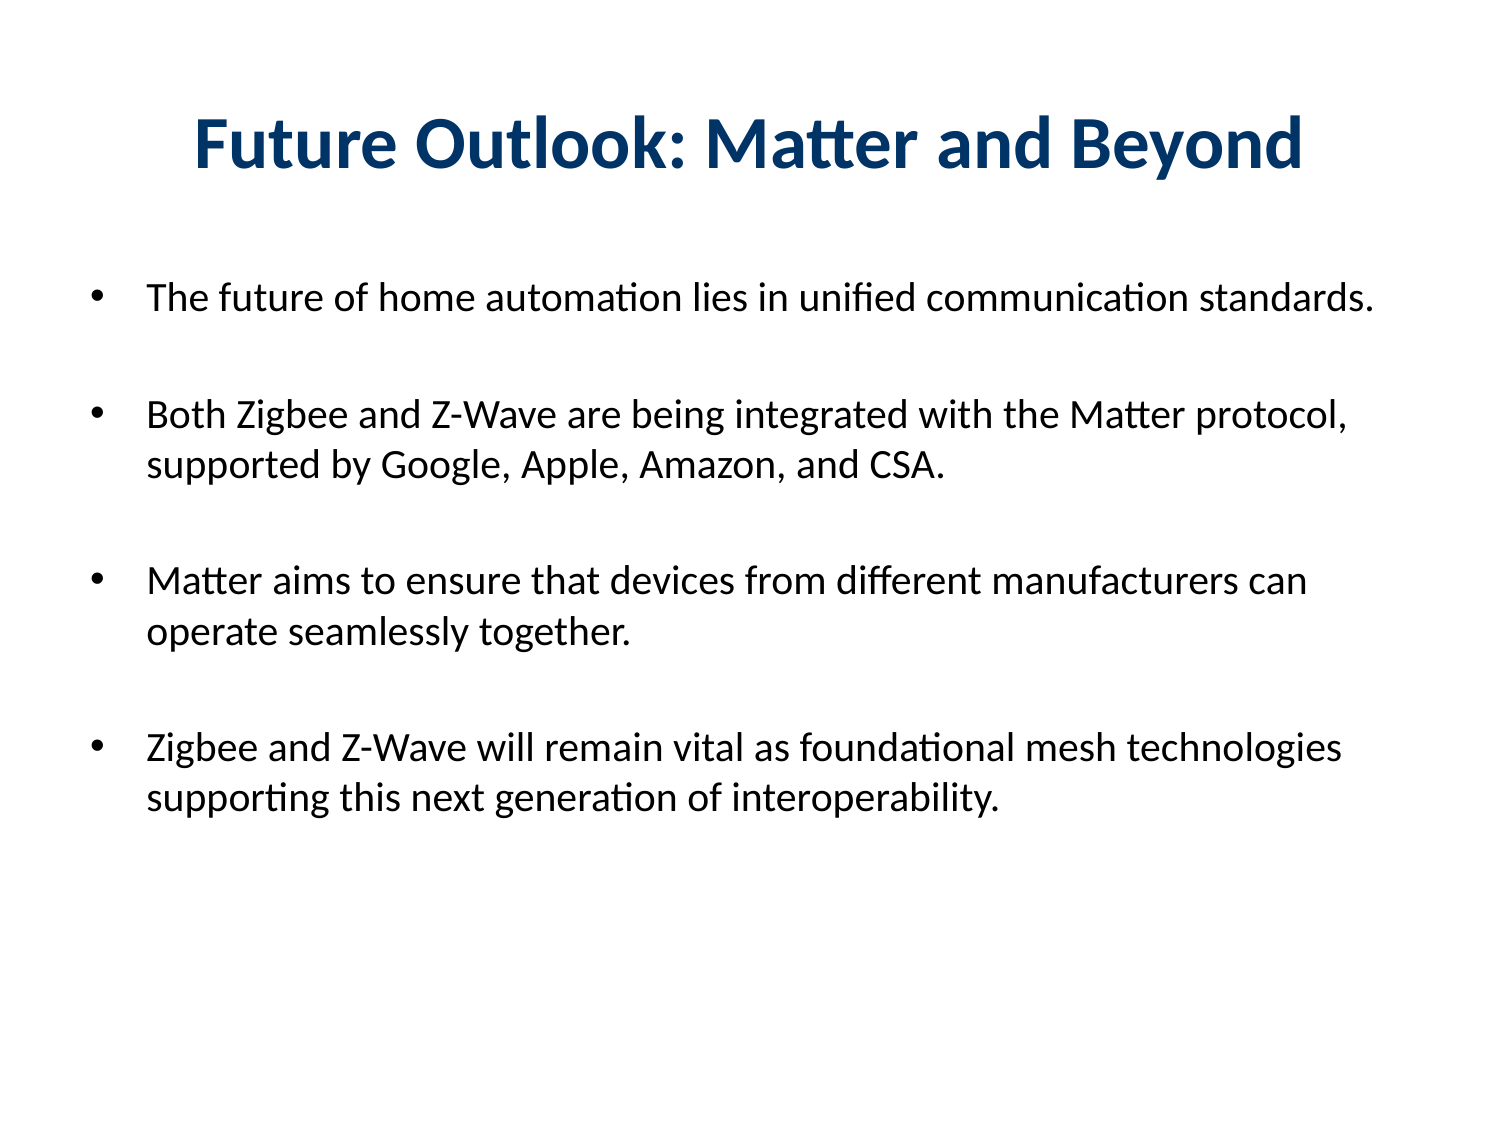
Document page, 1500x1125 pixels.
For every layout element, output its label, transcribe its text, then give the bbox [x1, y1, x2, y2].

list The future of home automation lies in unified communication standards. Both Zigbee and Z-Wave are being integrated with the Matter protocol, supported by Google, Apple, Amazon, and CSA. Matter aims to ensure that devices from different manufacturers can operate seamlessly together. Zigbee and Z-Wave will remain vital as foundational mesh technologies supporting this next generation of interoperability. [75, 262, 1425, 1005]
title Future Outlook: Matter and Beyond [75, 45, 1425, 233]
